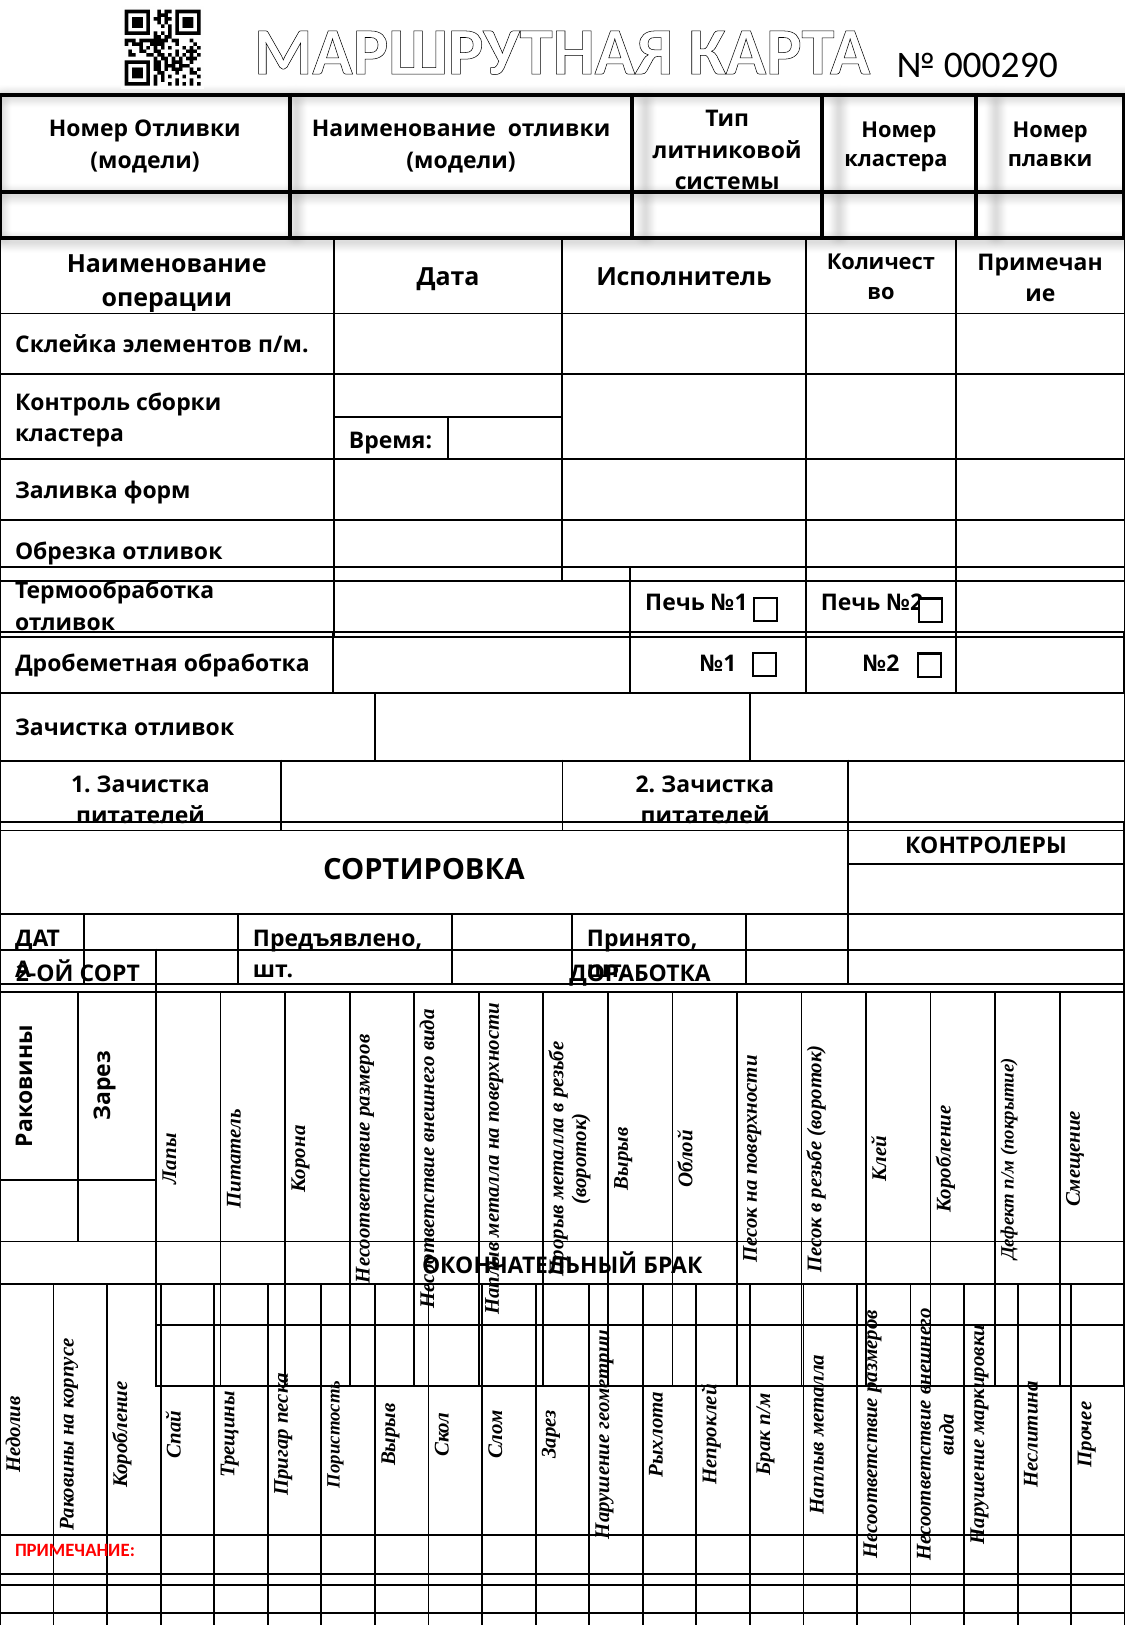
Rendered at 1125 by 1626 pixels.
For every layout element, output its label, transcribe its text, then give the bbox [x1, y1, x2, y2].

table_header [957, 568, 1124, 631]
table_cell [697, 1614, 749, 1625]
table_cell Нарушение геометрии [590, 1285, 642, 1534]
table_cell [335, 375, 561, 416]
table_cell [957, 460, 1124, 519]
table_header Номер Отливки (модели) [2, 97, 288, 190]
table_cell [957, 521, 1124, 566]
table_cell Трещины [215, 1285, 267, 1534]
table_header Печь №1 [631, 568, 805, 631]
table_cell Обрезка отливок [1, 521, 333, 566]
table_header №2 [807, 633, 955, 692]
table_header Тип литниковой системы [634, 97, 820, 190]
table_header №1 [631, 633, 805, 692]
table_cell Недолив [1, 1285, 53, 1534]
table_cell Брак п/м [751, 1285, 803, 1534]
table_cell [804, 1614, 856, 1625]
table_cell Облой [673, 993, 736, 1241]
table_cell Неслитина [1019, 1285, 1070, 1534]
table_header [849, 762, 1124, 821]
table_cell Принято, шт. [573, 915, 745, 983]
table_cell Песок на поверхности [738, 993, 801, 1241]
table_cell [563, 314, 805, 373]
text_box № 000290 [881, 32, 1073, 93]
table_cell [849, 915, 1123, 983]
table_cell Раковины [1, 993, 77, 1179]
table_header [957, 633, 1123, 692]
table_cell Питатель [221, 993, 284, 1241]
table_cell [824, 194, 974, 236]
table_header Количество [807, 239, 955, 313]
table_cell Нарушение маркировки [965, 1285, 1017, 1534]
table_cell [563, 460, 805, 519]
table_cell [590, 1614, 642, 1625]
table_header [334, 633, 629, 692]
table_header 2. Зачистка питателей [563, 762, 847, 821]
table_cell [1, 1181, 77, 1241]
table_header Дата [335, 239, 561, 313]
table_cell Коробление [108, 1285, 160, 1534]
table_header 1. Зачистка питателей [1, 762, 280, 821]
table_cell [292, 194, 630, 236]
table_cell [449, 418, 561, 458]
table_cell [483, 1614, 535, 1625]
table_header Номер кластера [824, 97, 974, 190]
table_cell [335, 521, 561, 566]
table_header Наименование отливки (модели) [292, 97, 630, 190]
table_header Номер плавки [978, 97, 1122, 190]
table_cell [807, 314, 955, 373]
table_cell Спай [162, 1285, 213, 1534]
table_cell Склейка элементов п/м. [1, 314, 333, 373]
table_cell [563, 375, 805, 458]
table_header [335, 568, 629, 631]
table_cell [453, 915, 571, 983]
table_cell Вырыв [609, 993, 672, 1241]
table_cell [429, 1614, 481, 1625]
table_cell [108, 1614, 160, 1625]
table_cell [807, 460, 955, 519]
table_cell [563, 521, 805, 566]
table_cell [957, 314, 1124, 373]
table_cell [215, 1614, 267, 1625]
table_header Наименование операции [1, 239, 333, 313]
table_header [282, 762, 562, 821]
table_header 2-ОЙ СОРТ [1, 985, 155, 991]
table_cell Прорыв металла в резьбе (вороток) [544, 993, 607, 1241]
table_cell Клей [867, 993, 930, 1241]
table_header Термообработка отливок [1, 568, 333, 631]
table_header ОКОНЧАТЕЛЬНЫЙ БРАК [1, 1242, 1124, 1283]
table_cell [269, 1614, 320, 1625]
table_cell Заливка форм [1, 460, 333, 519]
table_cell [858, 1614, 910, 1625]
table_cell Коробление [931, 993, 994, 1241]
table_cell Время: [335, 418, 447, 458]
table_cell [537, 1614, 588, 1625]
table_header СОРТИРОВКА [1, 823, 847, 913]
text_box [752, 597, 943, 678]
table_cell [335, 460, 561, 519]
table_cell Несоответствие размеров [858, 1285, 910, 1534]
table_cell [54, 1614, 106, 1625]
table_cell Дефект п/м (покрытие) [996, 993, 1059, 1241]
table_cell Лапы [157, 993, 220, 1241]
table_cell [849, 865, 1123, 913]
table_cell Зарез [79, 993, 155, 1179]
table_cell ДАТА [1, 915, 83, 983]
table_cell Рыхлота [644, 1285, 695, 1534]
text_box МАРШРУТНАЯ КАРТА [238, 0, 886, 87]
table_cell [751, 1614, 803, 1625]
table_header Примечание [957, 239, 1124, 313]
table_cell [1, 1614, 53, 1625]
table_cell [807, 375, 955, 458]
table_cell [747, 915, 847, 983]
table_cell [957, 375, 1124, 458]
table_cell Несоответствие внешнего вида [911, 1285, 963, 1534]
table_header Печь №2 [807, 568, 955, 631]
table_cell [2, 194, 288, 236]
table_cell Корона [286, 993, 349, 1241]
table_header Исполнитель [563, 239, 805, 313]
table_cell [1072, 1614, 1124, 1625]
table_cell Наплыв металла на поверхности [480, 993, 542, 1241]
table_header [751, 694, 1124, 760]
table_cell Несоответствие размеров [351, 993, 413, 1241]
table_cell Вырыв [376, 1285, 428, 1534]
table_cell Непроклей [697, 1285, 749, 1534]
table_cell [807, 521, 955, 566]
table_cell Пригар песка [269, 1285, 320, 1534]
table_header Дробеметная обработка [1, 633, 332, 692]
table_cell [335, 314, 561, 373]
table_cell Предъявлено, шт. [239, 915, 451, 983]
table_cell [79, 1181, 155, 1241]
table_cell Контроль сборки кластера [1, 375, 333, 458]
table_cell [376, 1614, 428, 1625]
table_cell Несоответствие внешнего вида [415, 993, 478, 1241]
table_cell Зарез [537, 1285, 588, 1534]
table_cell [978, 194, 1122, 236]
table_cell Слом [483, 1285, 535, 1534]
table_cell Песок в резьбе (вороток) [802, 993, 865, 1241]
table_cell Смещение [1061, 993, 1123, 1241]
table_cell [85, 915, 237, 983]
table_header Зачистка отливок [1, 694, 374, 760]
table_cell Скол [429, 1285, 481, 1534]
table_cell [911, 1614, 963, 1625]
table_cell Наплыв металла [804, 1285, 856, 1534]
table_cell Пористость [322, 1285, 374, 1534]
table_cell Раковины на корпусе [54, 1285, 106, 1534]
table_cell [965, 1614, 1017, 1625]
table_cell [162, 1614, 213, 1625]
table_header ПРИМЕЧАНИЕ: [1, 1536, 1124, 1573]
table_header ДОРАБОТКА [157, 985, 1123, 991]
table_cell [644, 1614, 695, 1625]
table_cell [1019, 1614, 1070, 1625]
table_cell [1, 1575, 1124, 1612]
picture [121, 6, 204, 89]
table_cell [634, 194, 820, 236]
table_cell Прочее [1072, 1285, 1124, 1534]
table_header [376, 694, 749, 760]
table_cell [322, 1614, 374, 1625]
table_header КОНТРОЛЕРЫ [849, 823, 1123, 863]
